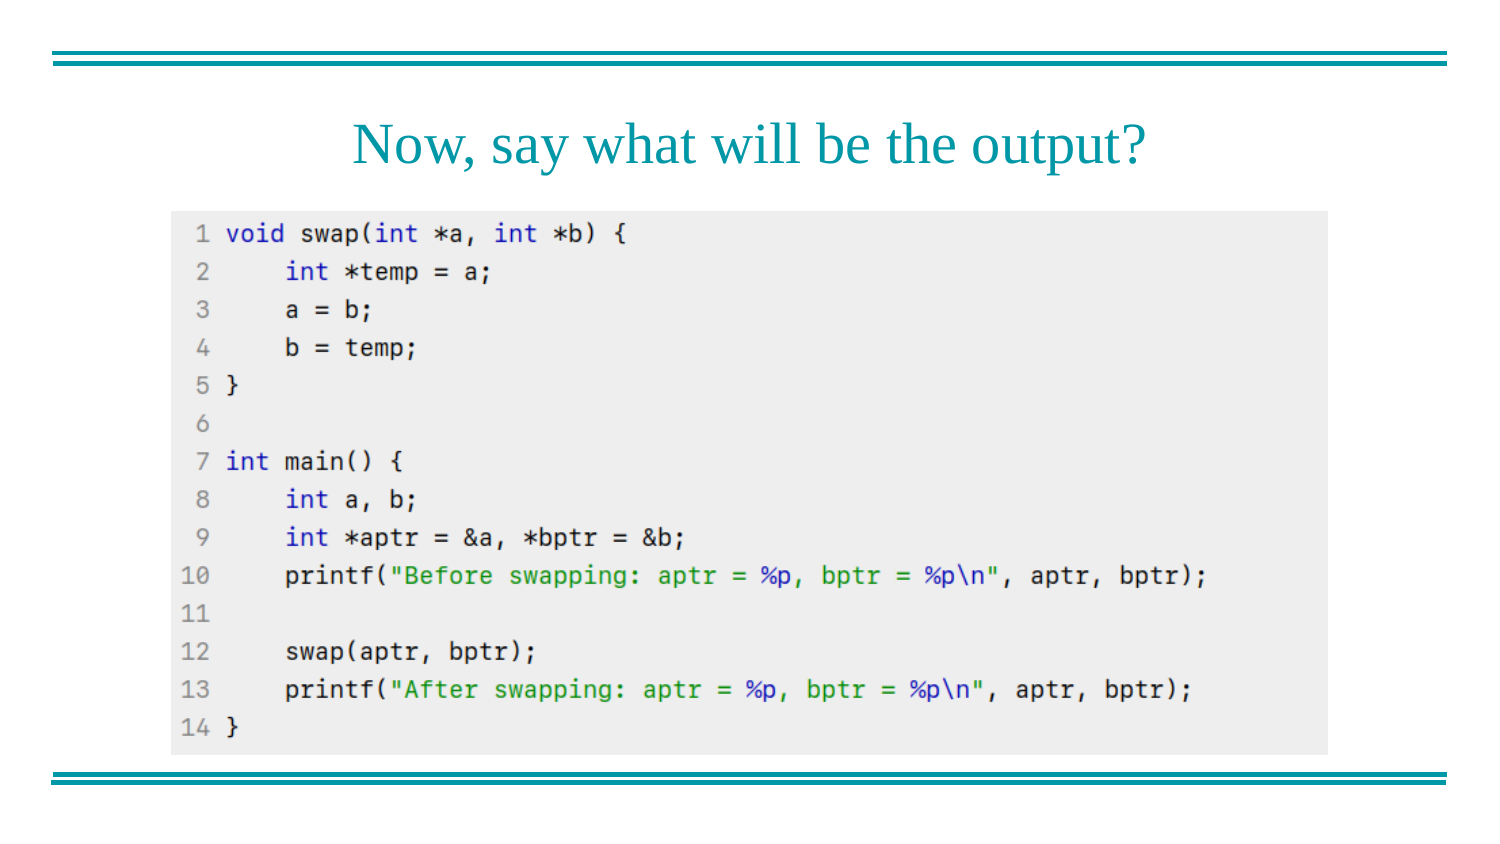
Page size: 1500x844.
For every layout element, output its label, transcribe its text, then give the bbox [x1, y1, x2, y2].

text_box Now, say what will be the output? [313, 90, 1187, 191]
picture [171, 211, 1328, 755]
